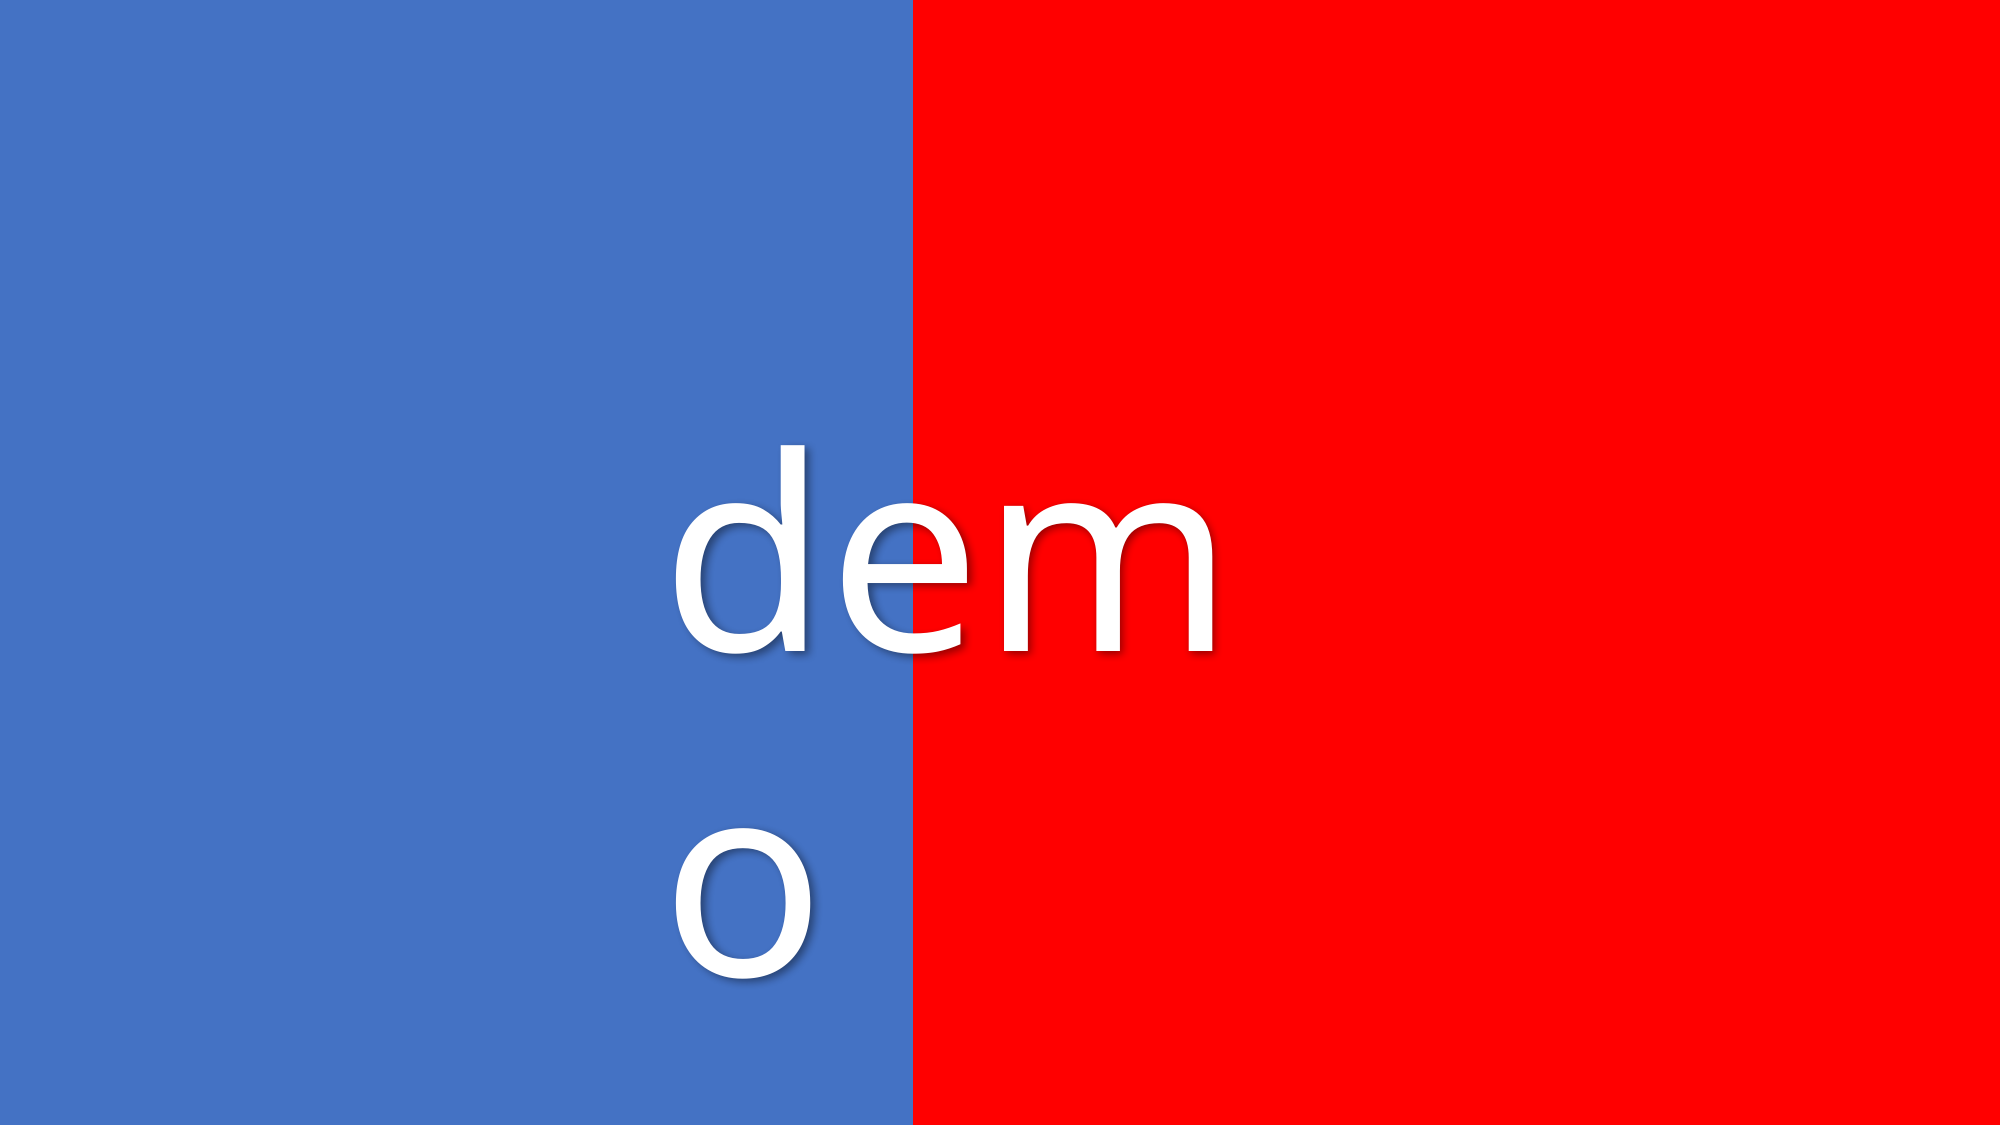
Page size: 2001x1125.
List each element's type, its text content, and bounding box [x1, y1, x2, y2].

text_box [0, 0, 914, 1125]
text_box demo [647, 373, 1272, 1038]
text_box [914, 0, 2000, 1125]
